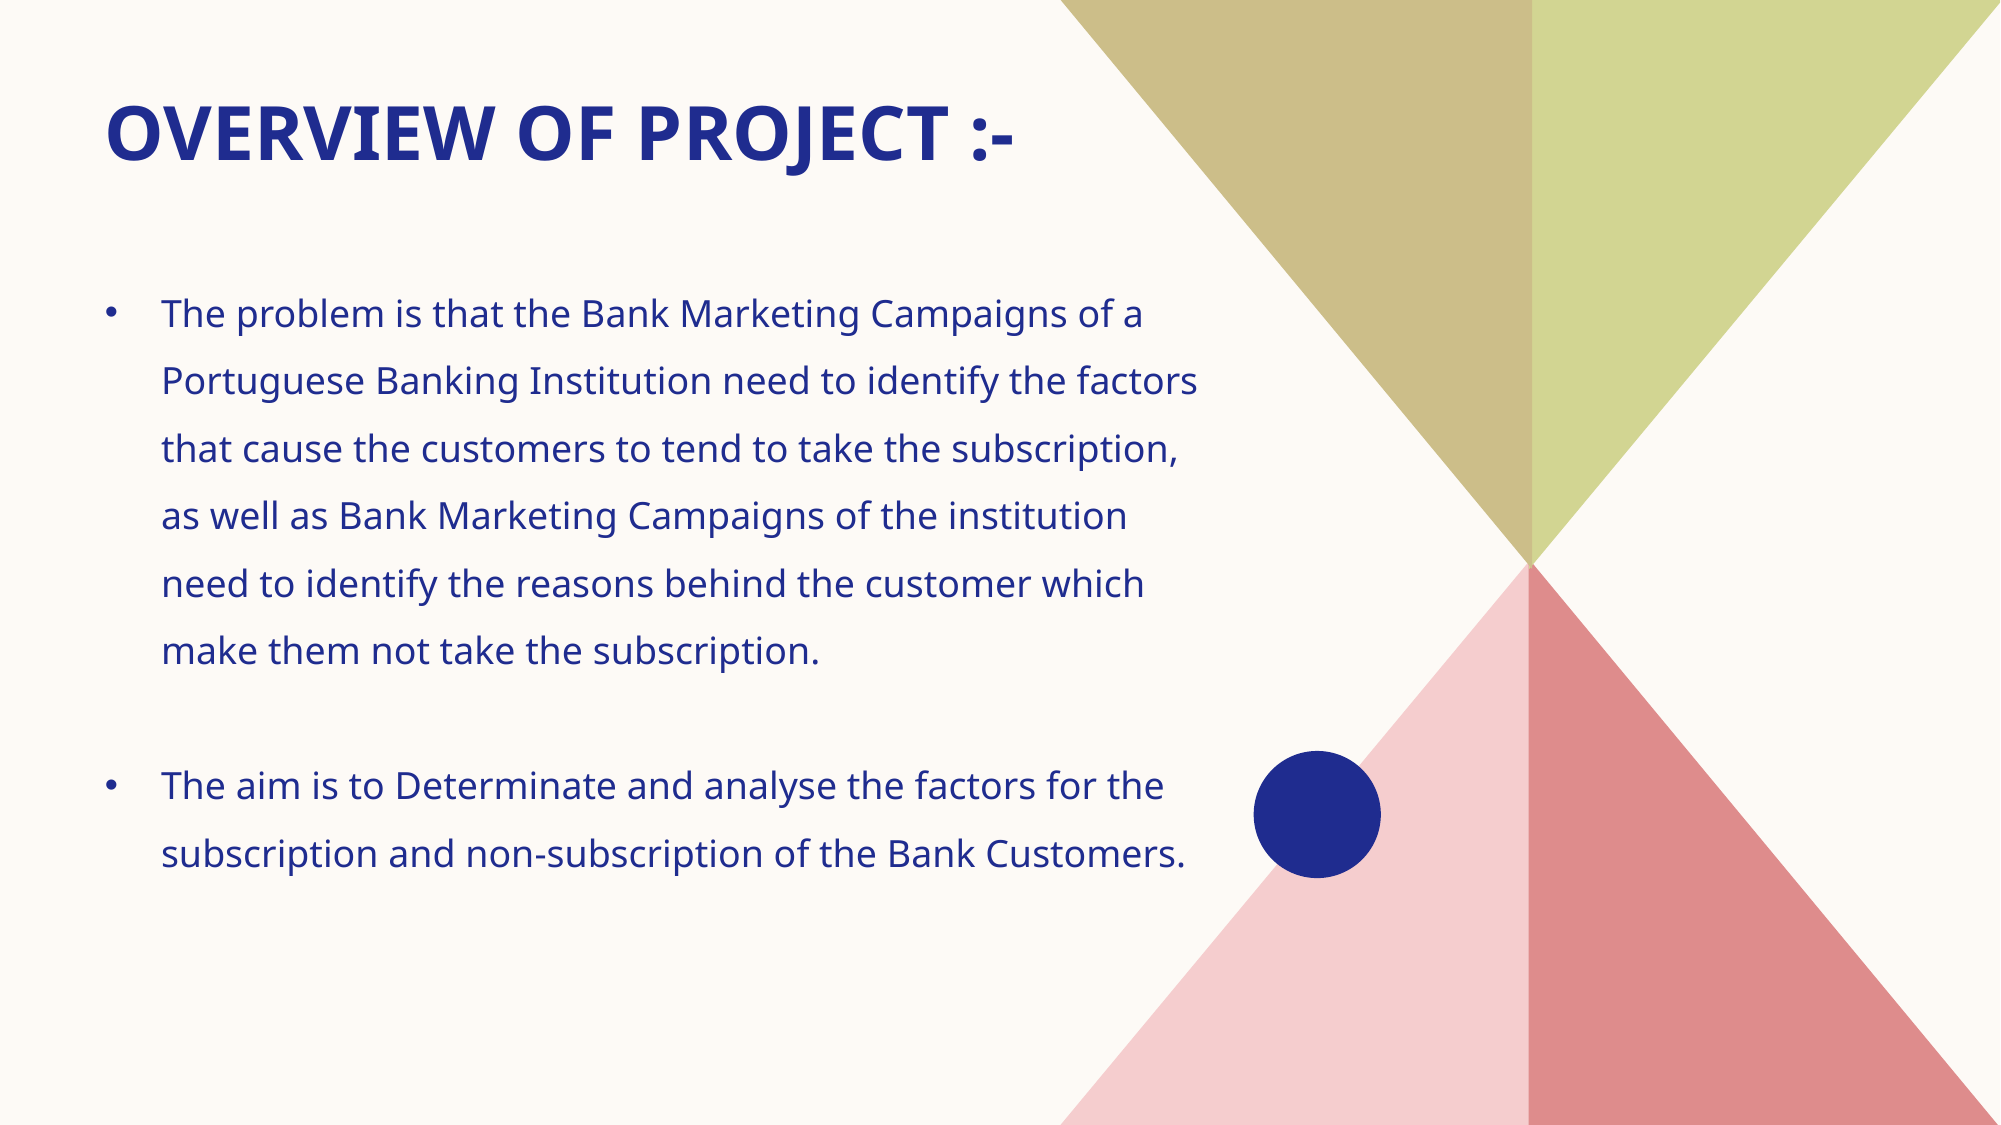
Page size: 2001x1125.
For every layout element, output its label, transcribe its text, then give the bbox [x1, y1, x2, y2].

list The problem is that the Bank Marketing Campaigns of a Portuguese Banking Institution need to identify the factors that cause the customers to tend to take the subscription, as well as Bank Marketing Campaigns of the institution need to identify the reasons behind the customer which make them not take the subscription. The aim is to Determinate and analyse the factors for the subscription and non-subscription of the Bank Customers. [89, 259, 1226, 978]
title OVERVIEW OF PROJECT :- [89, 78, 1622, 205]
